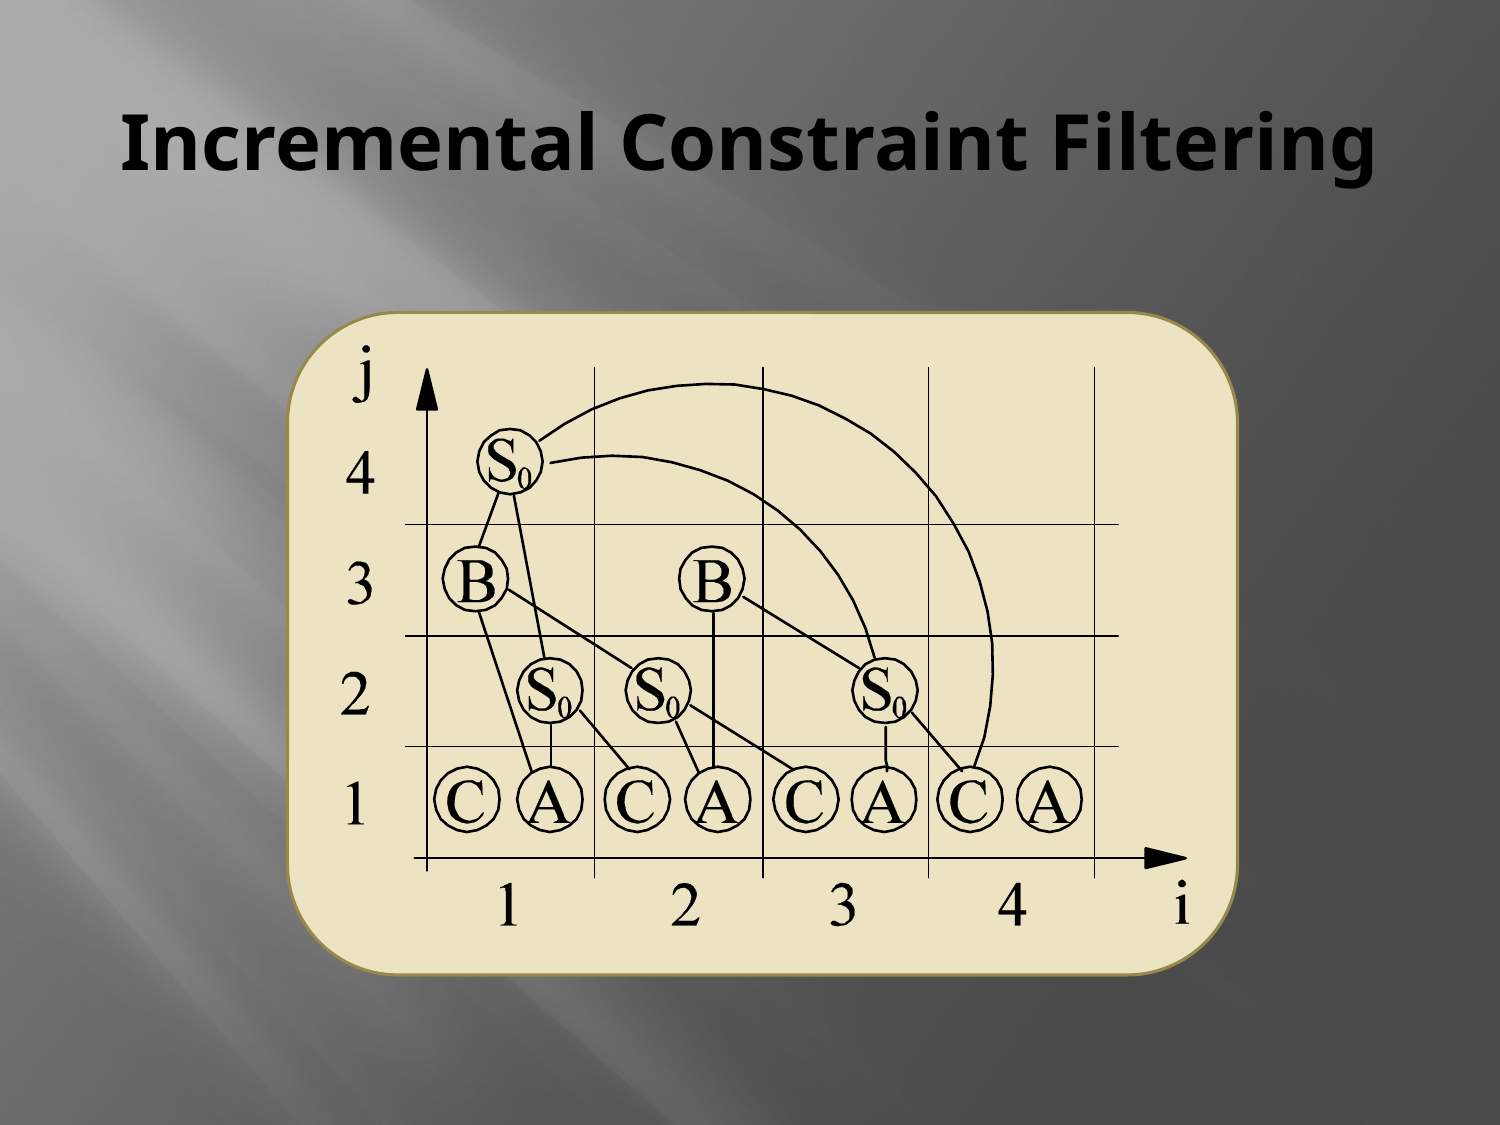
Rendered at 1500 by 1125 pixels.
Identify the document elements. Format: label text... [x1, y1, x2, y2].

title Incremental Constraint Filtering [75, 45, 1425, 233]
text_box [336, 310, 1189, 329]
text_box [285, 333, 1240, 977]
picture [337, 337, 1201, 929]
